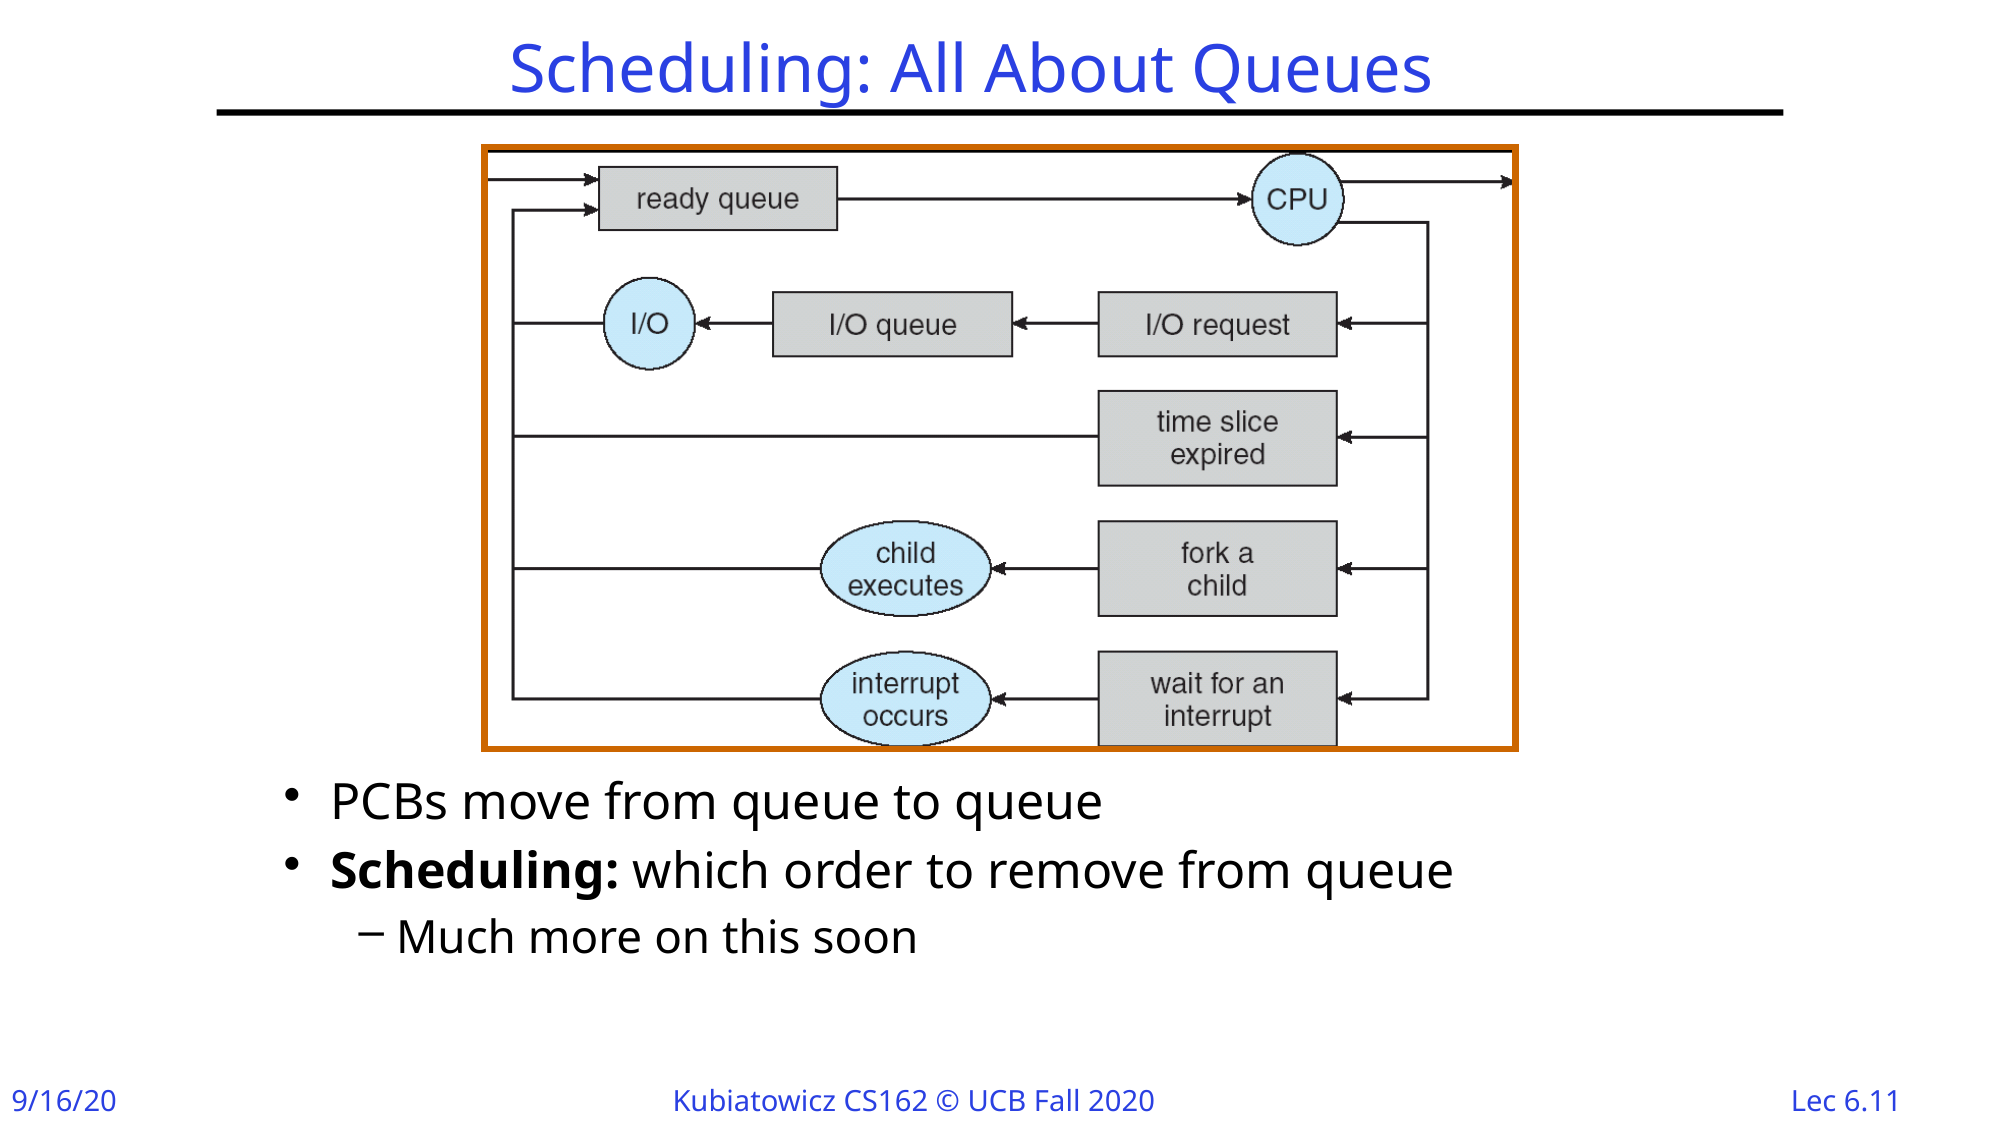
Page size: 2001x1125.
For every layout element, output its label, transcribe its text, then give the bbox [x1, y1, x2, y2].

list PCBs move from queue to queue Scheduling: which order to remove from queue Much more on this soon [268, 769, 1682, 1083]
picture [487, 149, 1513, 747]
title Scheduling: All About Queues [362, 0, 1582, 180]
